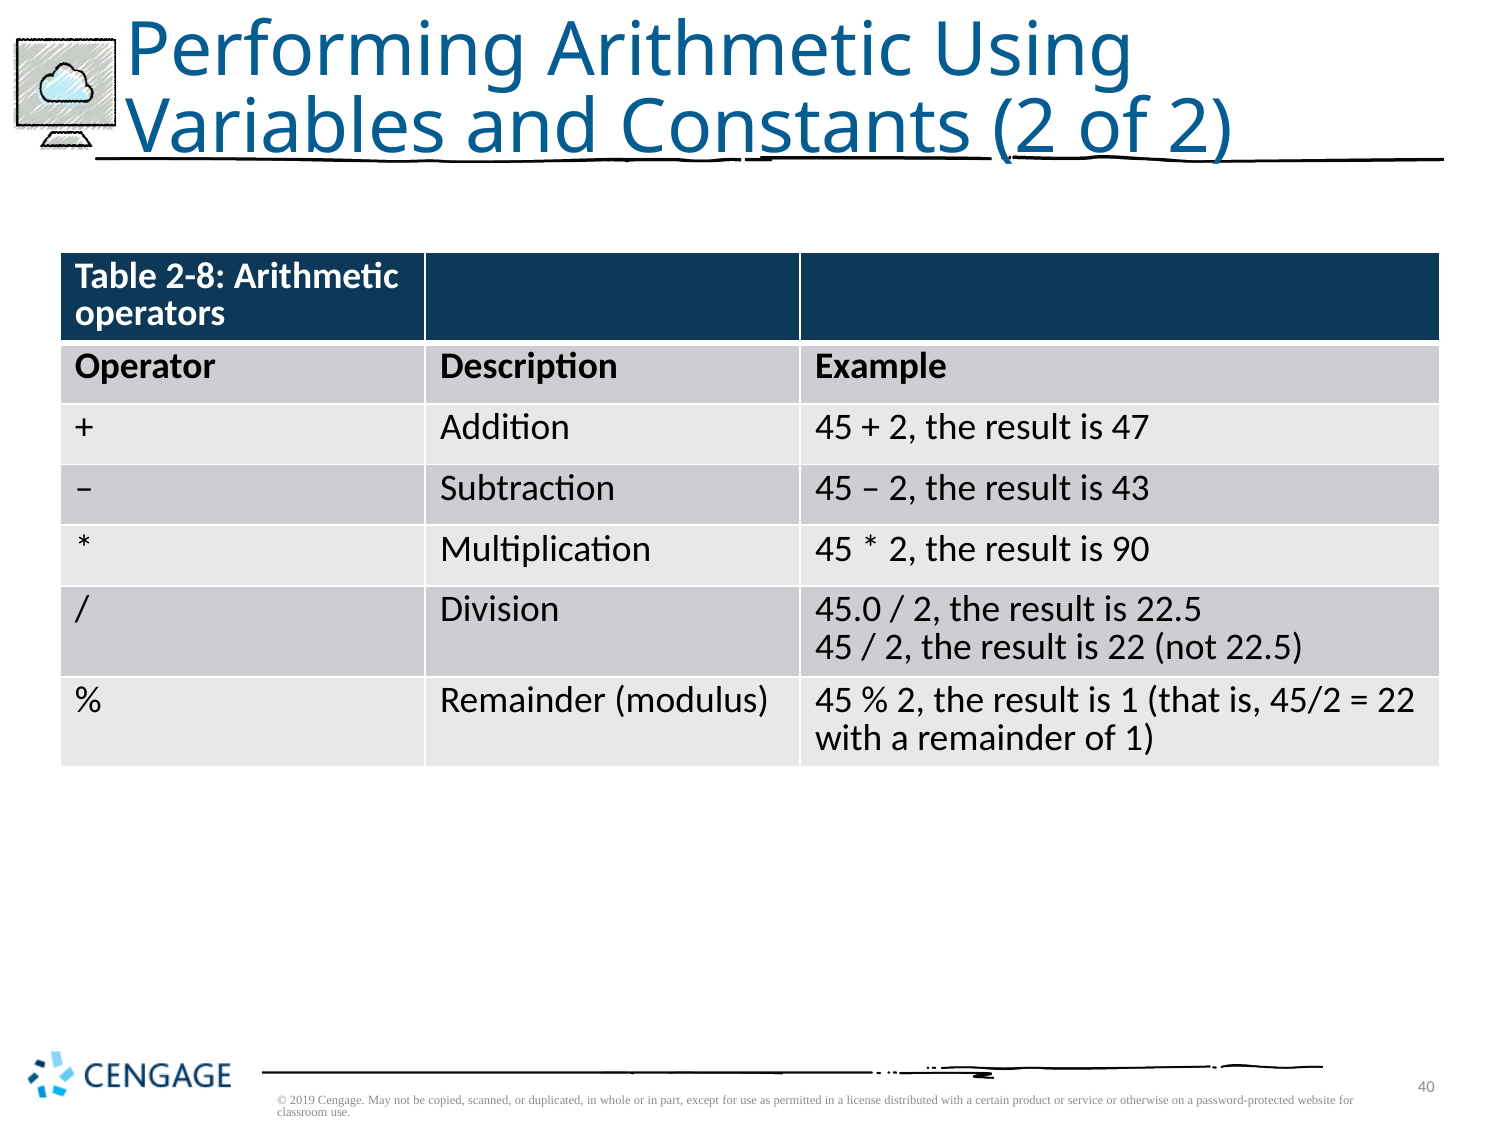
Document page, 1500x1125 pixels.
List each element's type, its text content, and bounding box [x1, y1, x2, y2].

table_cell 45 – 2, the result is 43 [801, 465, 1439, 524]
table_cell Division [426, 587, 799, 676]
table_cell Example [801, 346, 1439, 403]
table_header Table 2-8: Arithmetic operators [61, 253, 424, 340]
footer © 2019 Cengage. May not be copied, scanned, or duplicated, in whole or in part, except for use as permitted in a license distributed with a certain product or service or otherwise on a password-protected website for classroom use. [262, 1079, 1375, 1120]
table_cell Subtraction [426, 465, 799, 524]
table_cell / [61, 587, 424, 676]
table_cell % [61, 678, 424, 766]
table_cell 45 + 2, the result is 47 [801, 405, 1439, 464]
table_cell * [61, 526, 424, 585]
table_cell 45 * 2, the result is 90 [801, 526, 1439, 585]
table_cell Description [426, 346, 799, 403]
table_cell – [61, 465, 424, 524]
picture [7, 1037, 244, 1111]
picture [262, 1064, 1323, 1079]
picture [13, 36, 117, 151]
table_cell Remainder (modulus) [426, 678, 799, 766]
table_cell 45.0 / 2, the result is 22.5 45 / 2, the result is 22 (not 22.5) [801, 587, 1439, 676]
table_cell Operator [61, 346, 424, 403]
table_cell Addition [426, 405, 799, 464]
picture [95, 155, 1444, 163]
table_cell Multiplication [426, 526, 799, 585]
table_header [801, 253, 1439, 340]
table_header [426, 253, 799, 340]
table_cell + [61, 405, 424, 464]
table_cell 45 % 2, the result is 1 (that is, 45/2 = 22 with a remainder of 1) [801, 678, 1439, 766]
title Performing Arithmetic Using Variables and Constants (2 of 2) [125, 52, 1442, 130]
